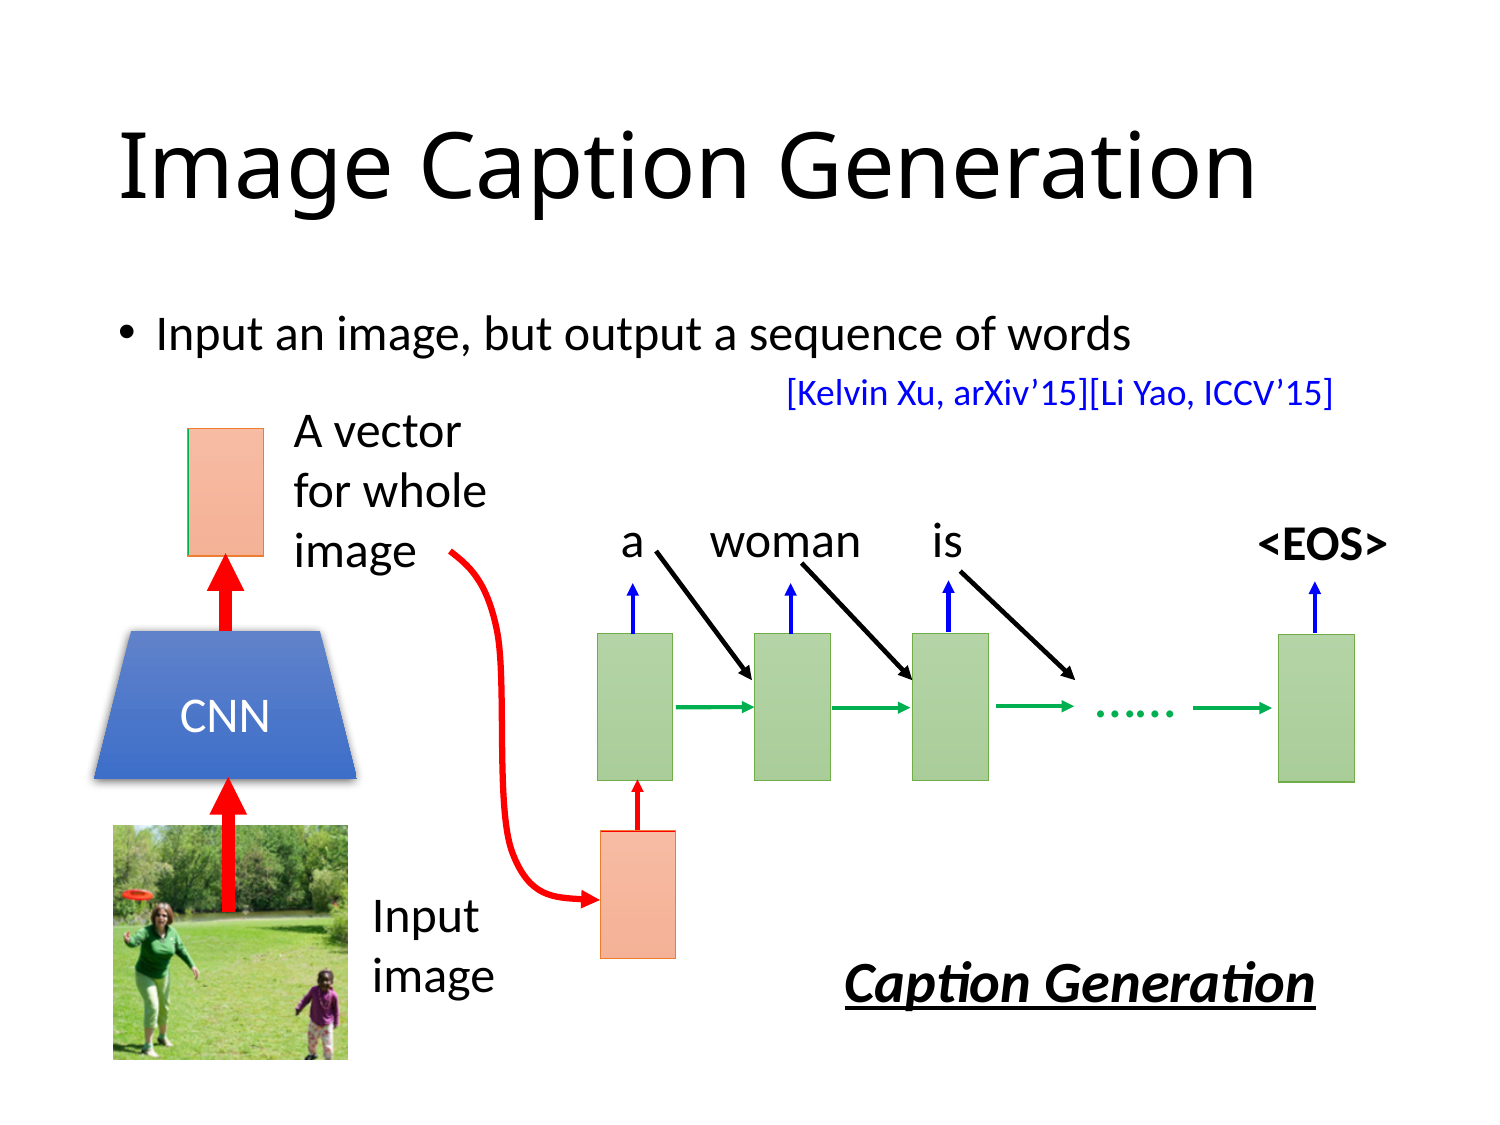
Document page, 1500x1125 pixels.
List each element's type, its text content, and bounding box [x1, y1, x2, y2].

text_box Caption Generation [806, 936, 1355, 1022]
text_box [801, 562, 913, 681]
text_box [187, 428, 264, 557]
text_box [600, 830, 676, 959]
text_box [754, 633, 831, 781]
list Input an image, but output a sequence of words [103, 299, 1397, 1014]
title Image Caption Generation [103, 59, 1397, 278]
text_box a [581, 500, 685, 576]
text_box Input image [357, 874, 601, 1010]
text_box is [895, 500, 999, 576]
text_box A vector for whole image [278, 390, 523, 585]
text_box …… [1080, 651, 1262, 737]
text_box [449, 550, 600, 906]
text_box [1278, 634, 1355, 783]
text_box [Kelvin Xu, arXiv’15][Li Yao, ICCV’15] [771, 360, 1350, 421]
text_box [960, 571, 1076, 681]
text_box CNN [94, 630, 357, 780]
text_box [656, 550, 752, 681]
text_box [597, 633, 673, 781]
text_box [912, 633, 989, 781]
text_box <EOS> [1237, 503, 1408, 579]
picture [113, 825, 348, 1060]
text_box woman [686, 500, 885, 576]
